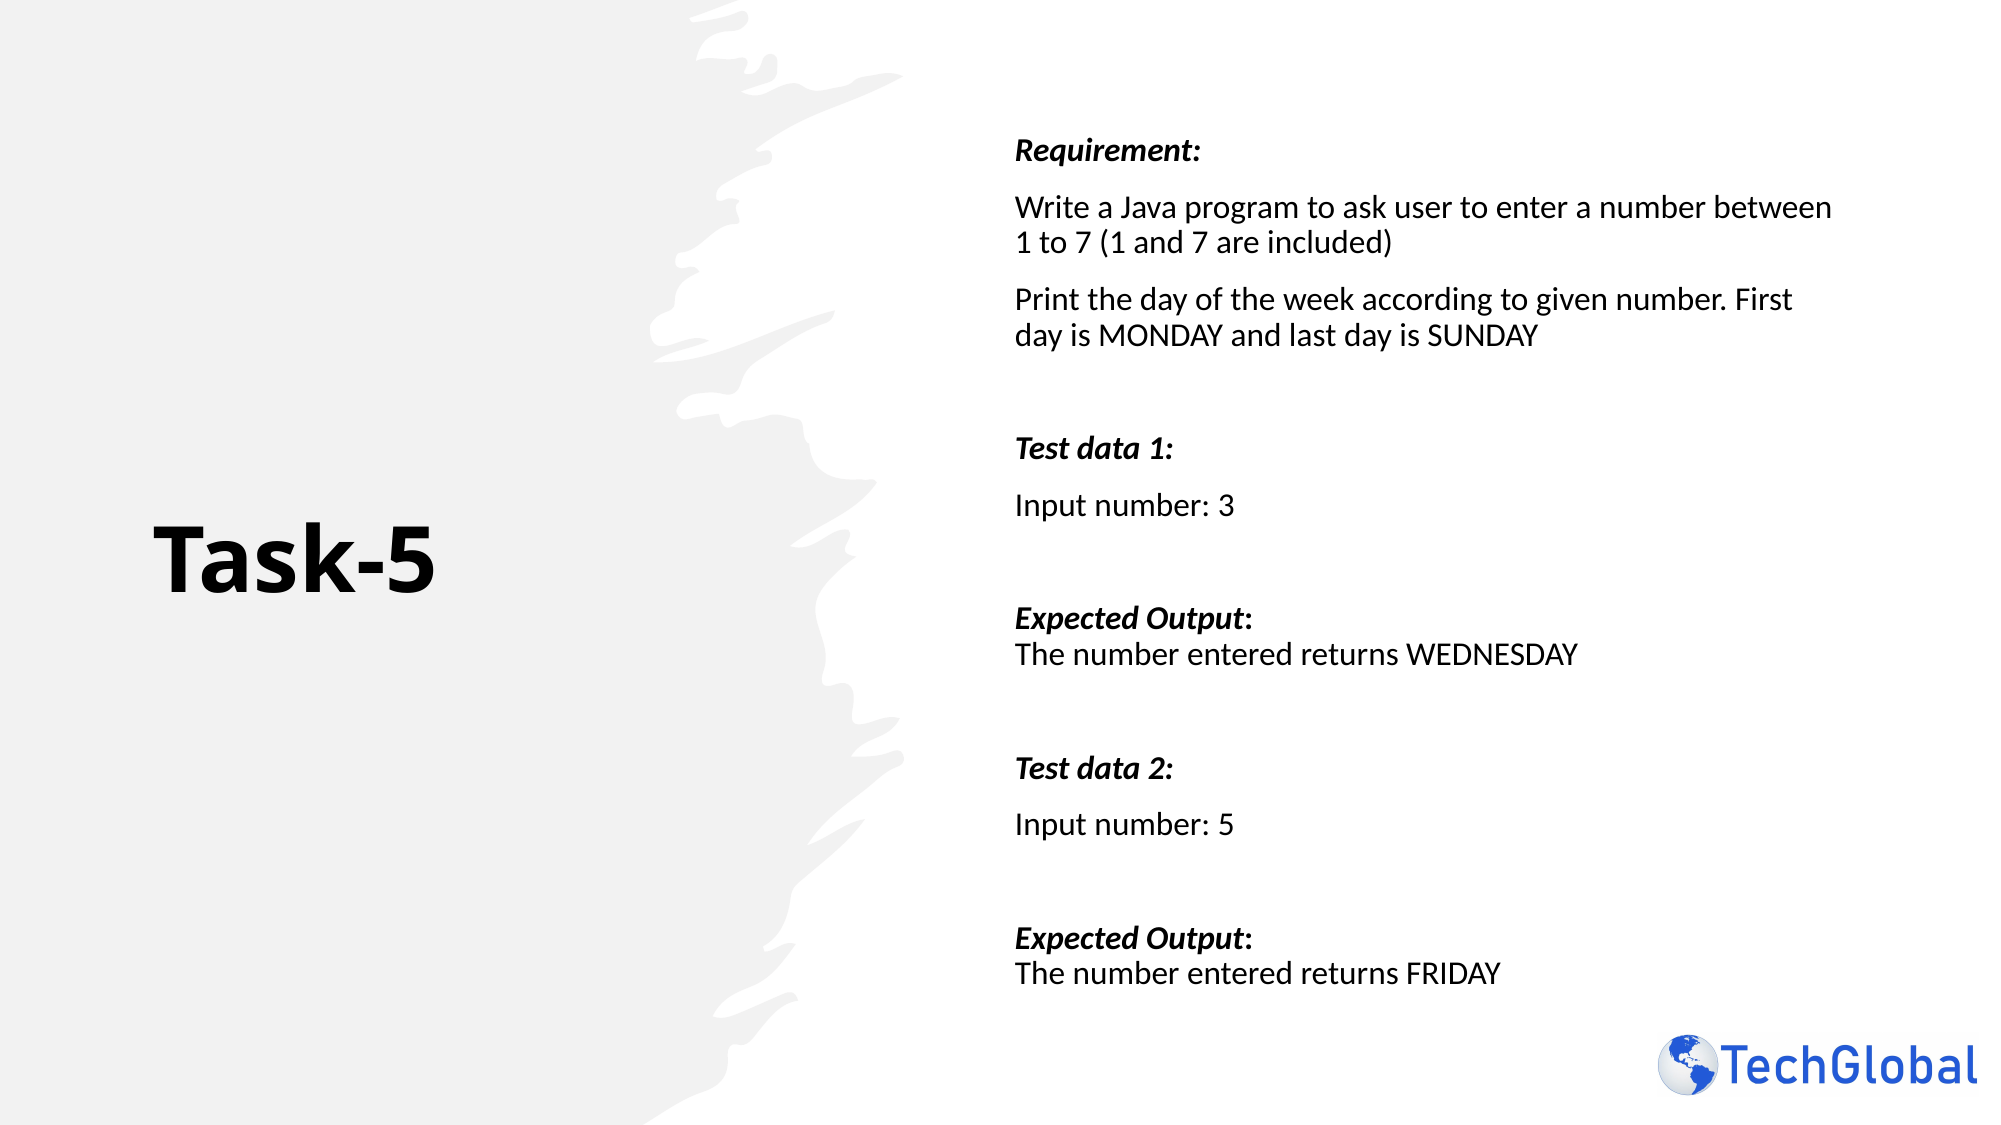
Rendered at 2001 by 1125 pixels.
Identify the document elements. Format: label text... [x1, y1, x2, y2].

text_box [645, 0, 2000, 1125]
list Requirement: Write a Java program to ask user to enter a number between 1 to 7 (1 and 7 are included) Print the day of the week according to given number. First day is MONDAY and last day is SUNDAY Test data 1: Input number: 3 Expected Output: The number entered returns WEDNESDAY Test data 2: Input number: 5 Expected Output: The number entered returns FRIDAY [999, 116, 1863, 1008]
text_box [0, 0, 904, 1125]
title Task-5 [137, 116, 800, 1008]
picture [1656, 1032, 1979, 1097]
